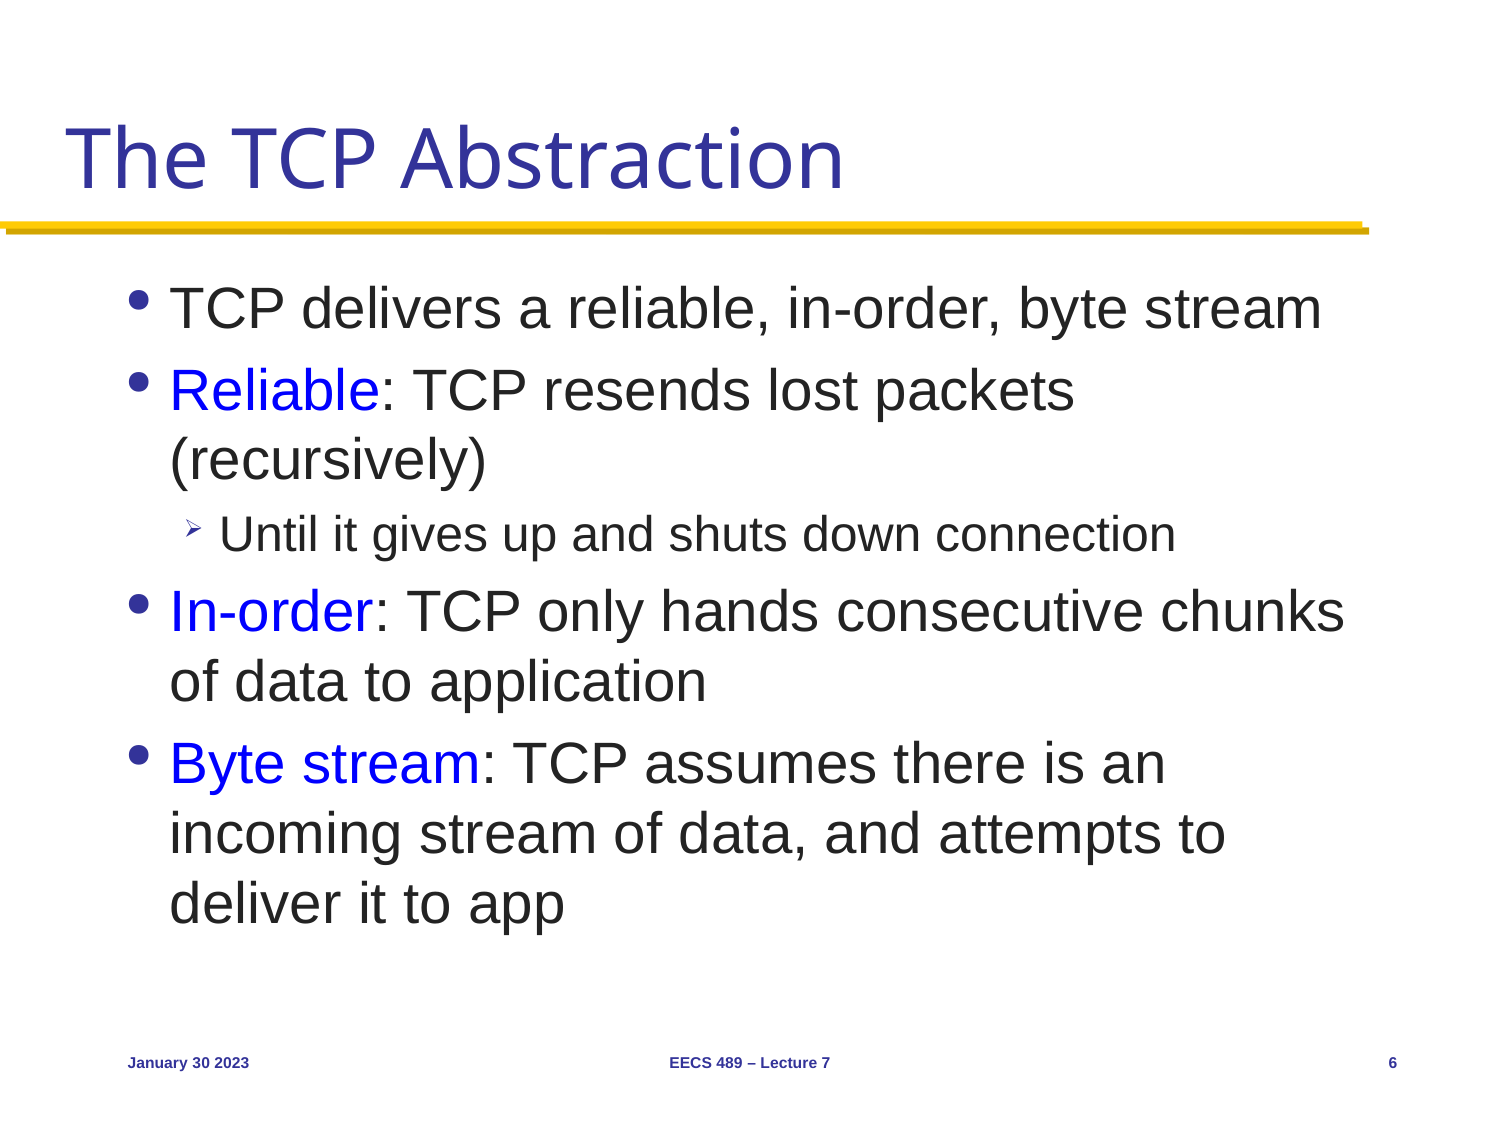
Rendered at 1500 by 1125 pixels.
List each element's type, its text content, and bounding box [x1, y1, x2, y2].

footer EECS 489 – Lecture 7 [512, 1024, 988, 1101]
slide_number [112, 1024, 426, 1101]
title The TCP Abstraction [49, 24, 1451, 213]
slide_number 6 [1312, 1024, 1413, 1101]
list TCP delivers a reliable, in-order, byte stream Reliable: TCP resends lost packets (recursively) Until it gives up and shuts down connection In-order: TCP only hands consecutive chunks of data to application Byte stream: TCP assumes there is an incoming stream of data, and attempts to deliver it to app [112, 262, 1413, 988]
